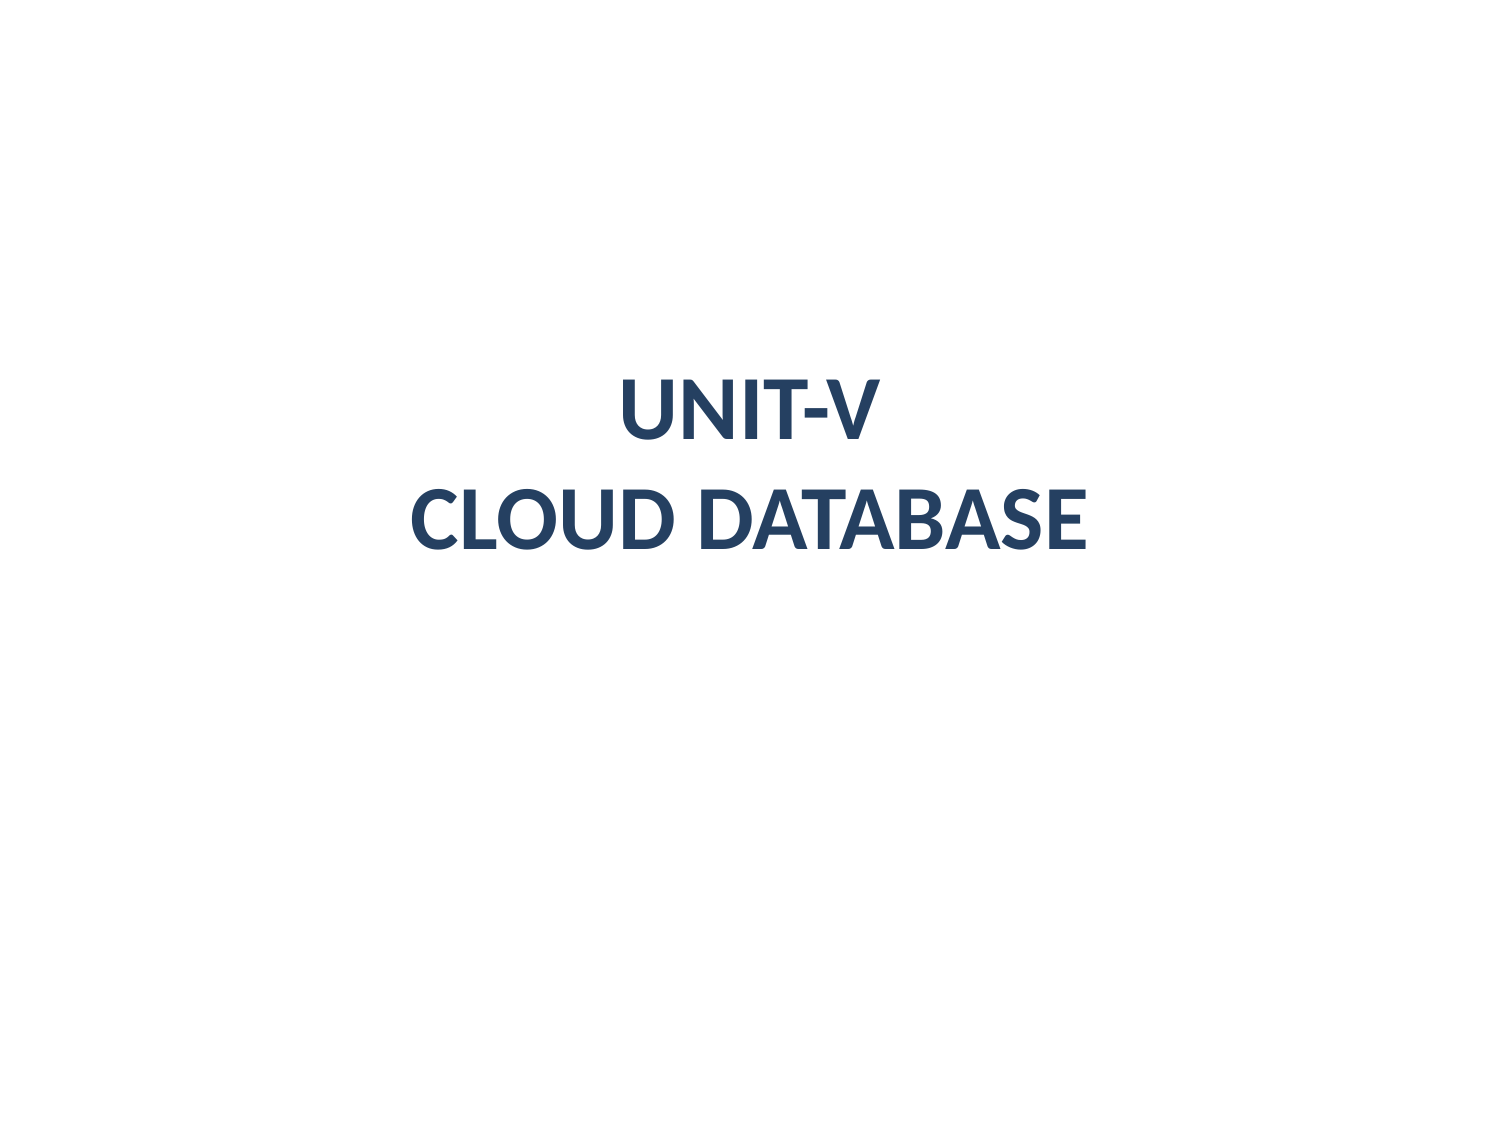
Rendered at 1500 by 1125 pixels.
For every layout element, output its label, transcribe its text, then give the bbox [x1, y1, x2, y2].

title UNIT-V CLOUD DATABASE [112, 337, 1388, 579]
